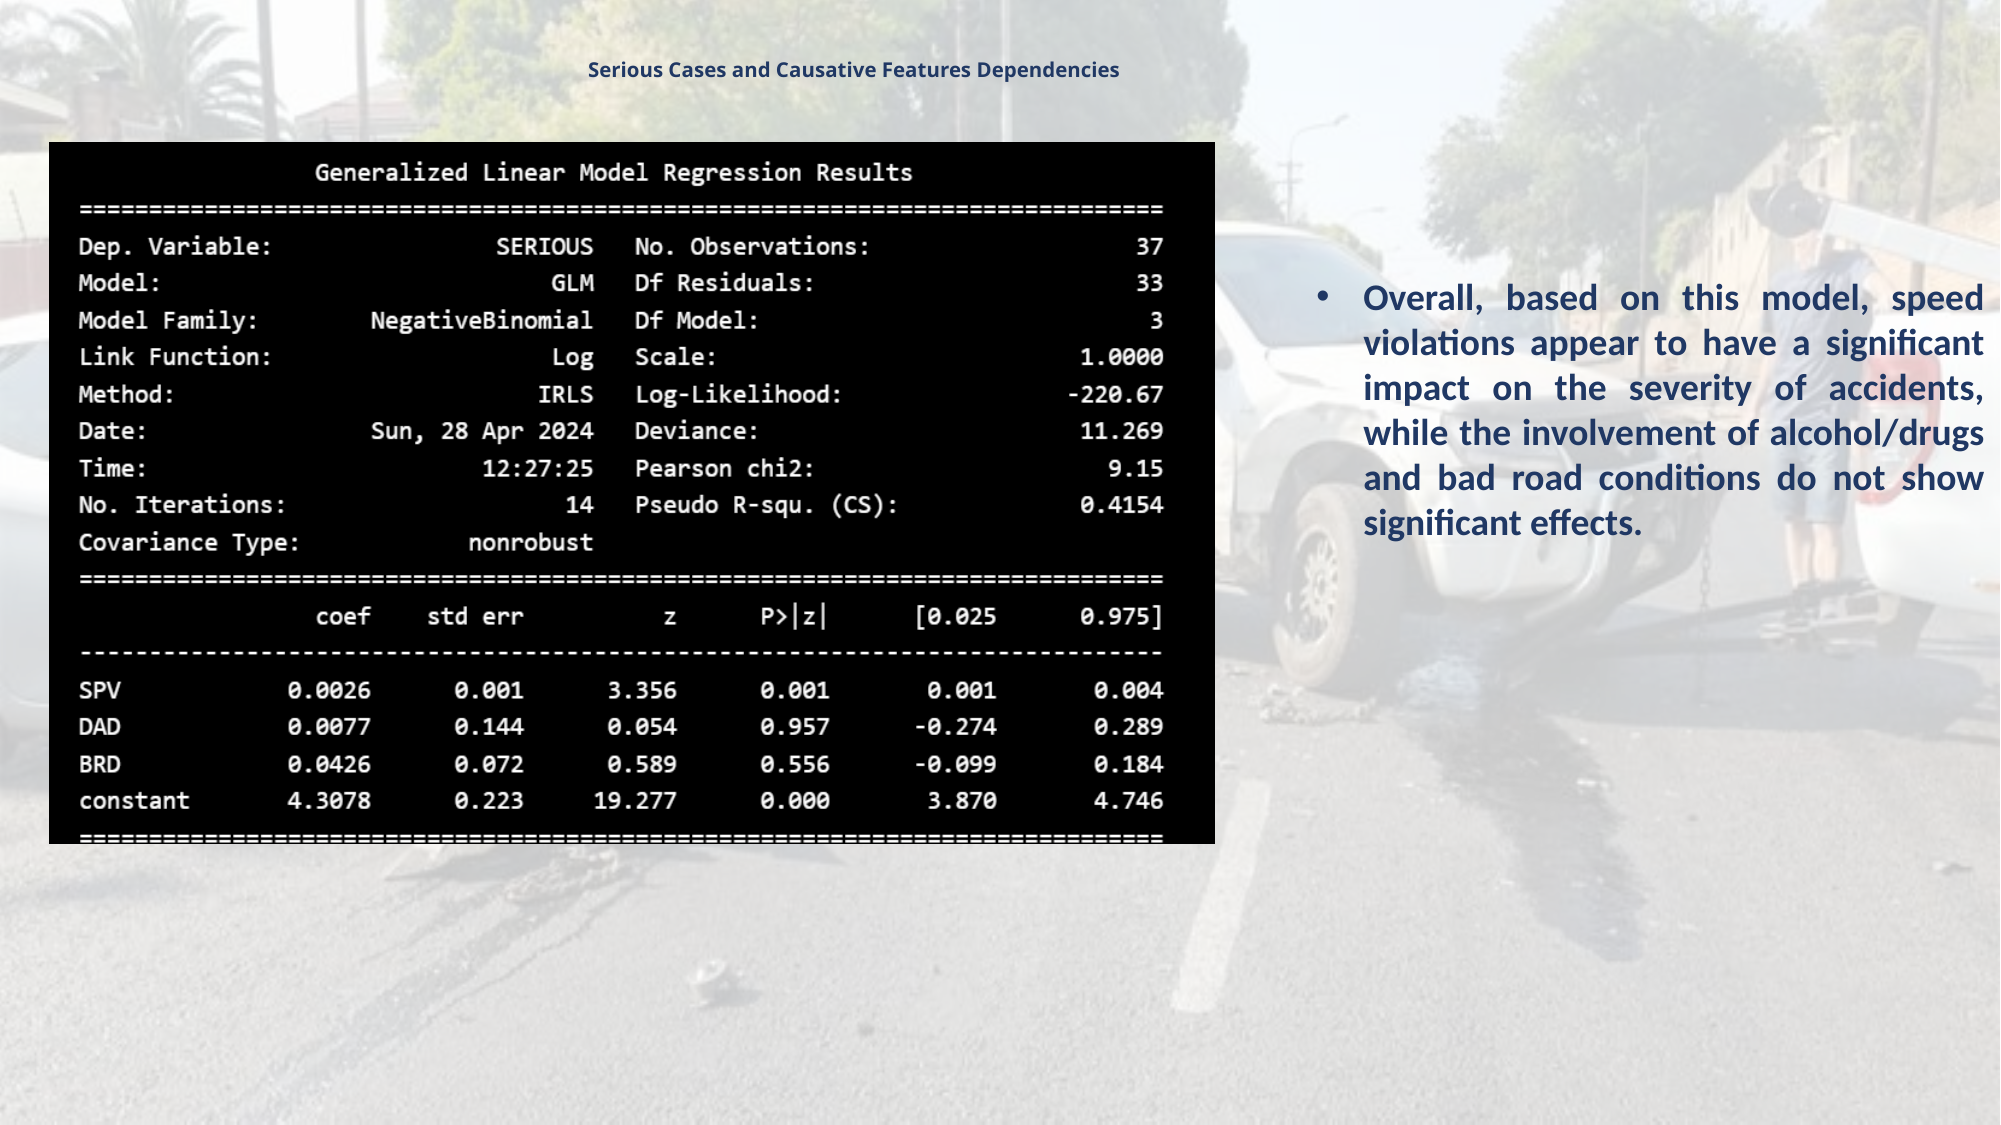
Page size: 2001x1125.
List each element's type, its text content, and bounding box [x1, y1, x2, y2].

text_box Overall, based on this model, speed violations appear to have a significant impact on the severity of accidents, while the involvement of alcohol/drugs and bad road conditions do not show significant effects. [1301, 265, 2000, 551]
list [49, 142, 1215, 844]
title Serious Cases and Causative Features Dependencies [418, 51, 1290, 112]
